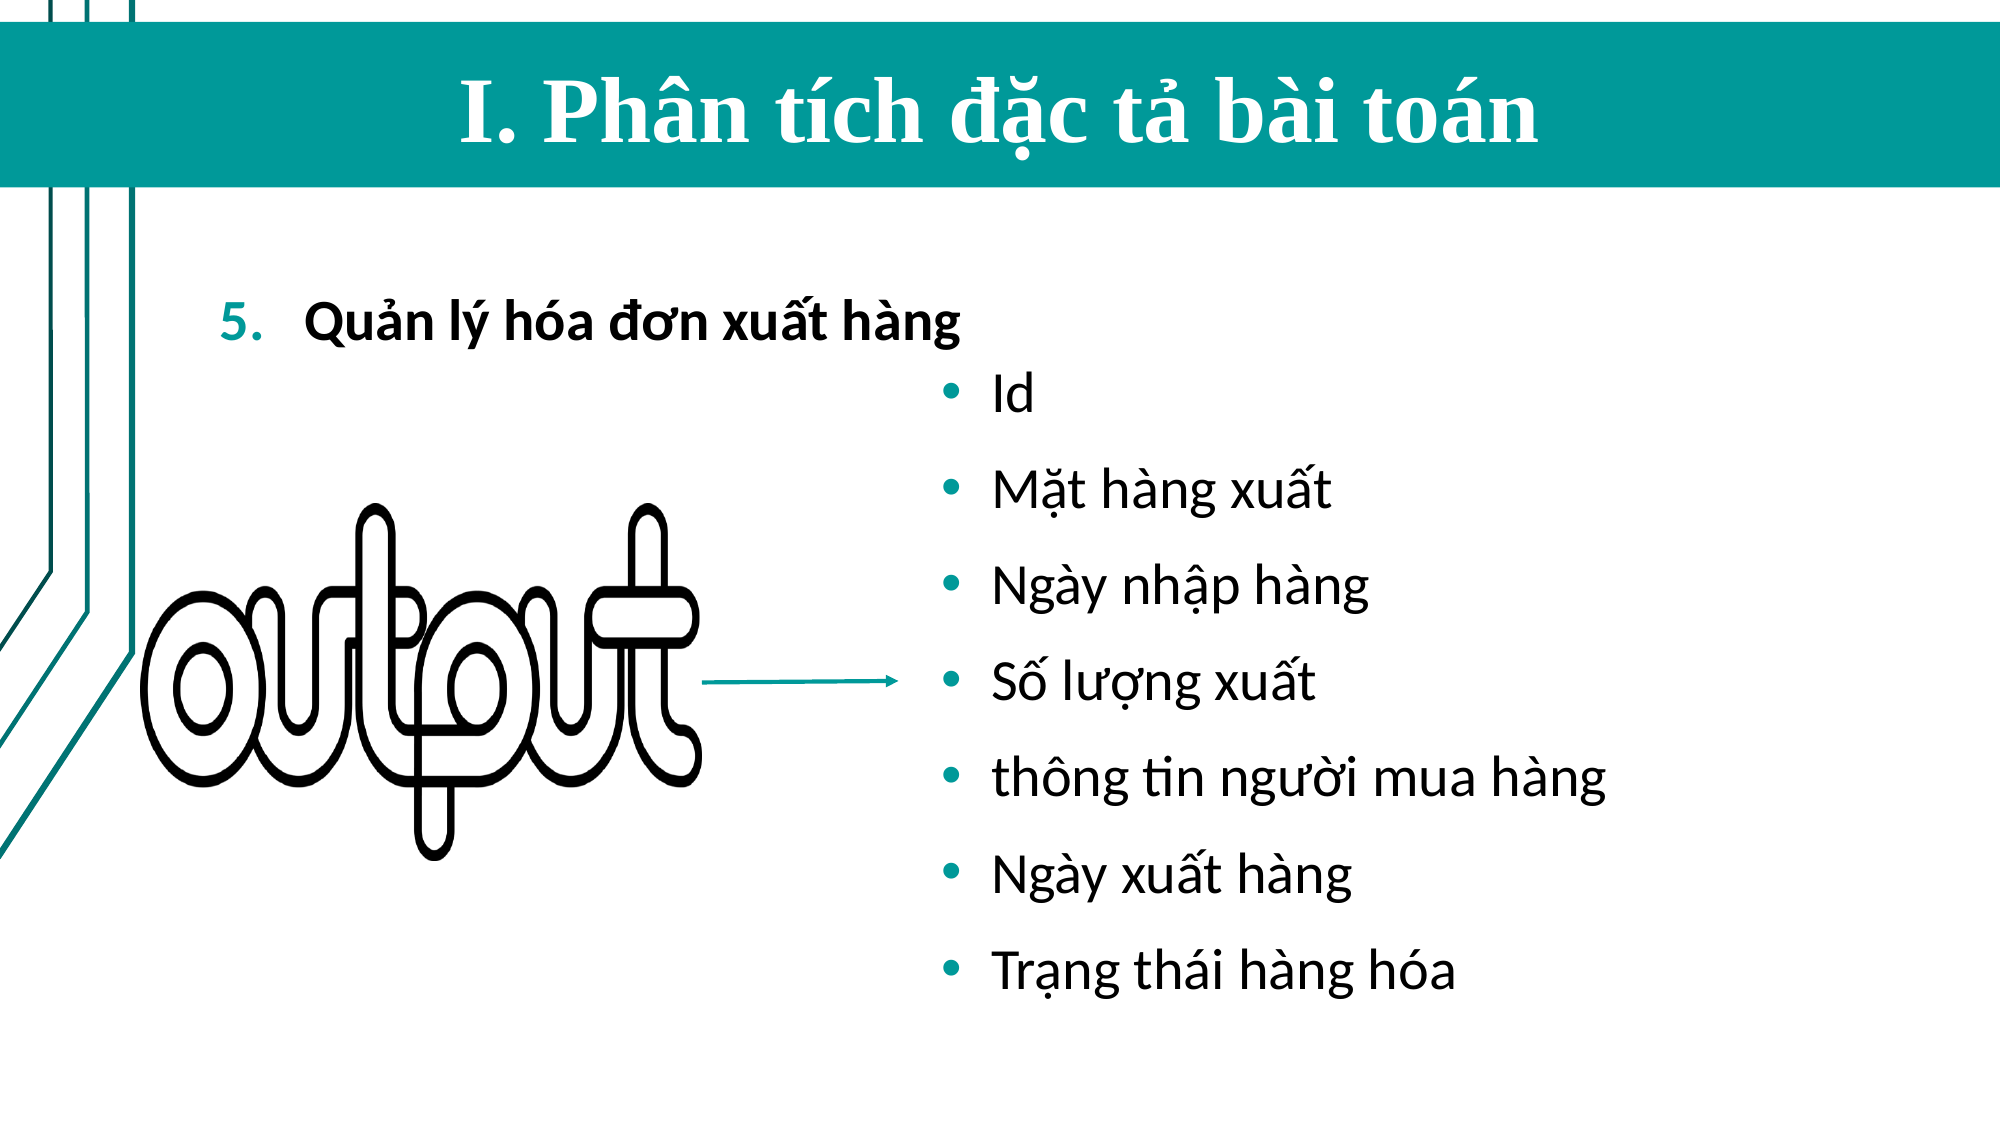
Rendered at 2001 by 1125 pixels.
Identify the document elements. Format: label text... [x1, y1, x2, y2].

text_box I. Phân tích đặc tả bài toán [0, 20, 2000, 190]
list Quản lý hóa đơn xuất hàng [200, 279, 1034, 1013]
list Id Mặt hàng xuất Ngày nhập hàng Số lượng xuất thông tin người mua hàng Ngày xuất hàng Trạng thái hàng hóa [921, 352, 1971, 1037]
picture [140, 503, 703, 862]
